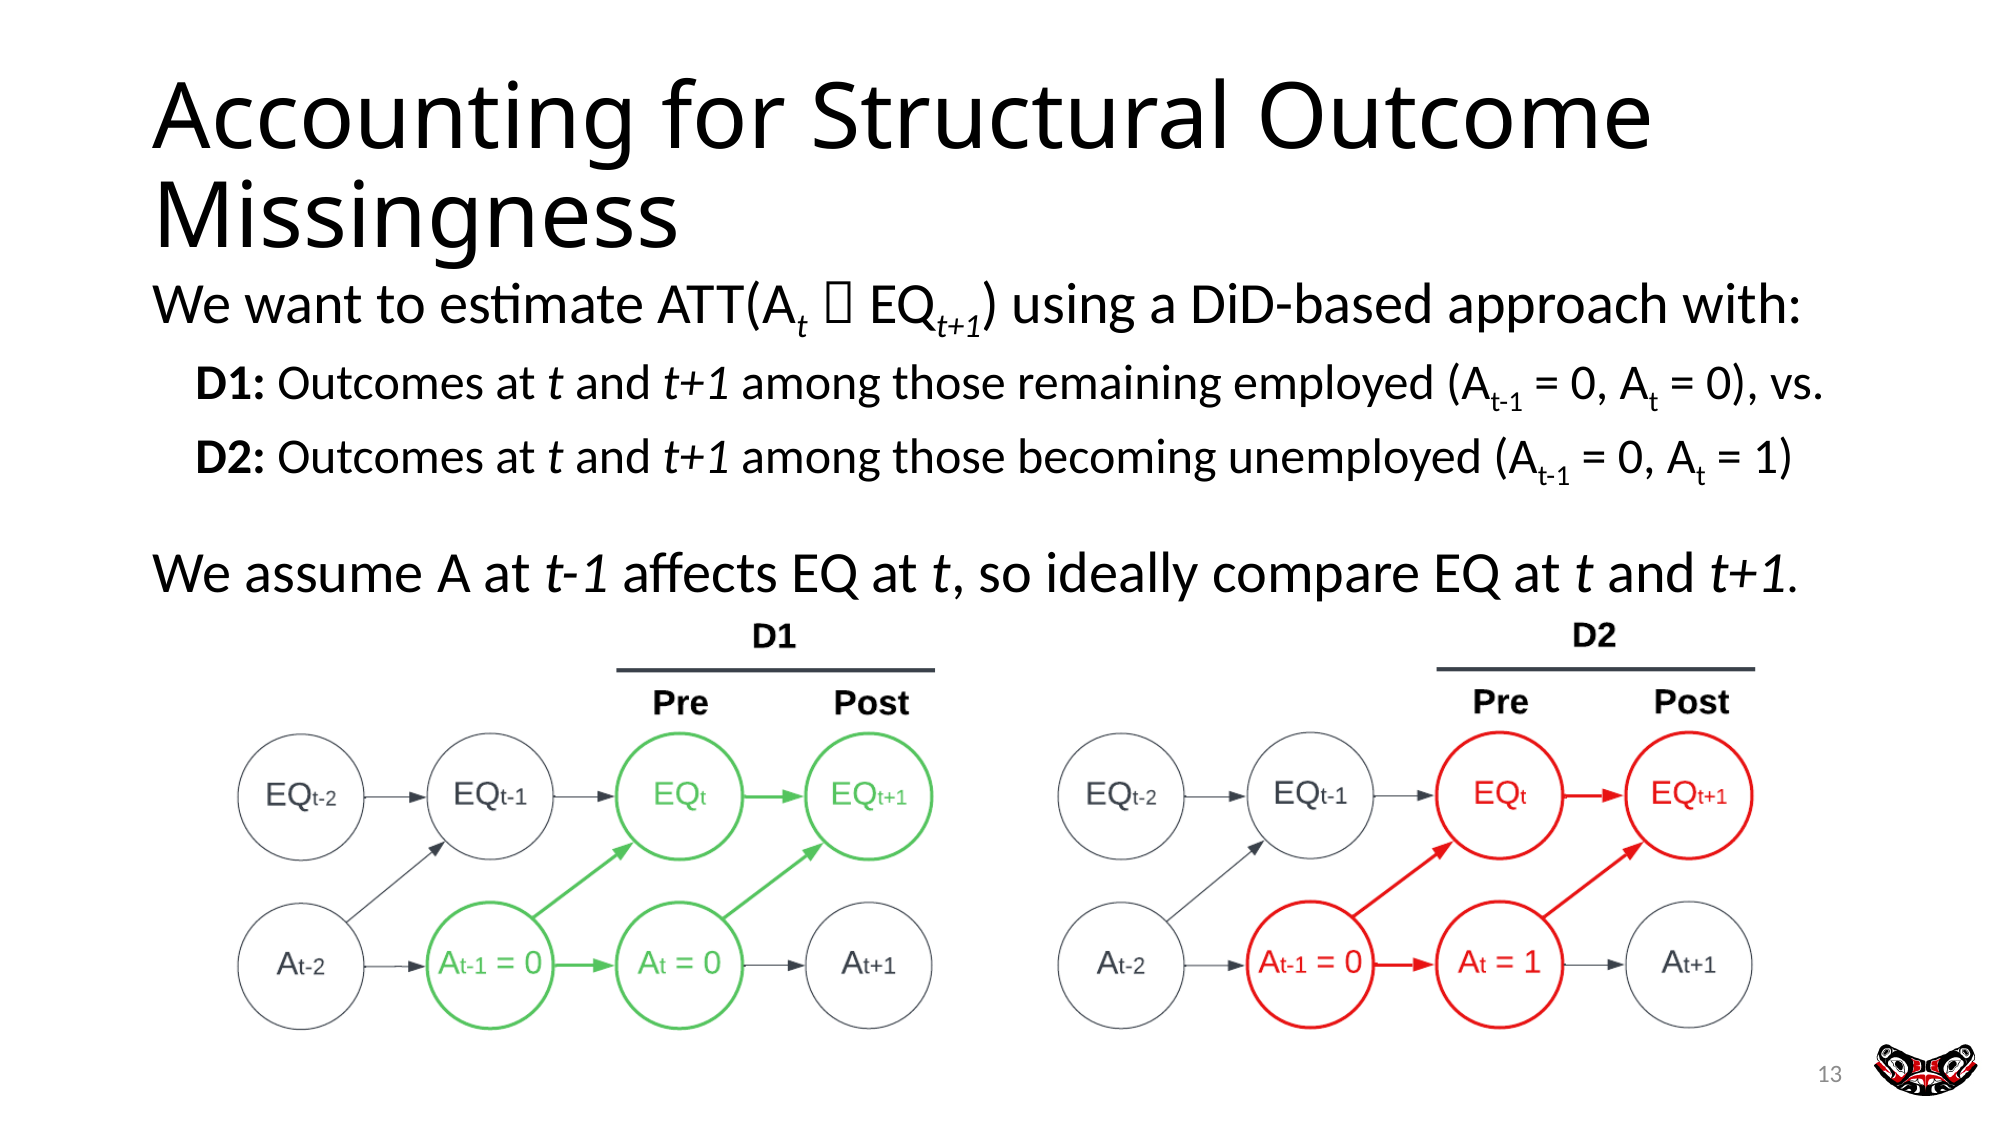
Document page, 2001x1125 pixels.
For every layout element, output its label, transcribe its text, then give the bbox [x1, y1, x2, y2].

picture [232, 613, 1768, 1043]
picture [1858, 1043, 2000, 1101]
slide_number 13 [1412, 1042, 1858, 1103]
list We want to estimate ATT(At  EQt+1) using a DiD-based approach with: D1: Outcomes at t and t+1 among those remaining employed (At-1 = 0, At = 0), vs. D2: Outcomes at t and t+1 among those becoming unemployed (At-1 = 0, At = 1) We assume A at t-1 affects EQ at t, so ideally compare EQ at t and t+1. [137, 258, 1958, 1081]
title Accounting for Structural Outcome Missingness [137, 59, 1942, 258]
